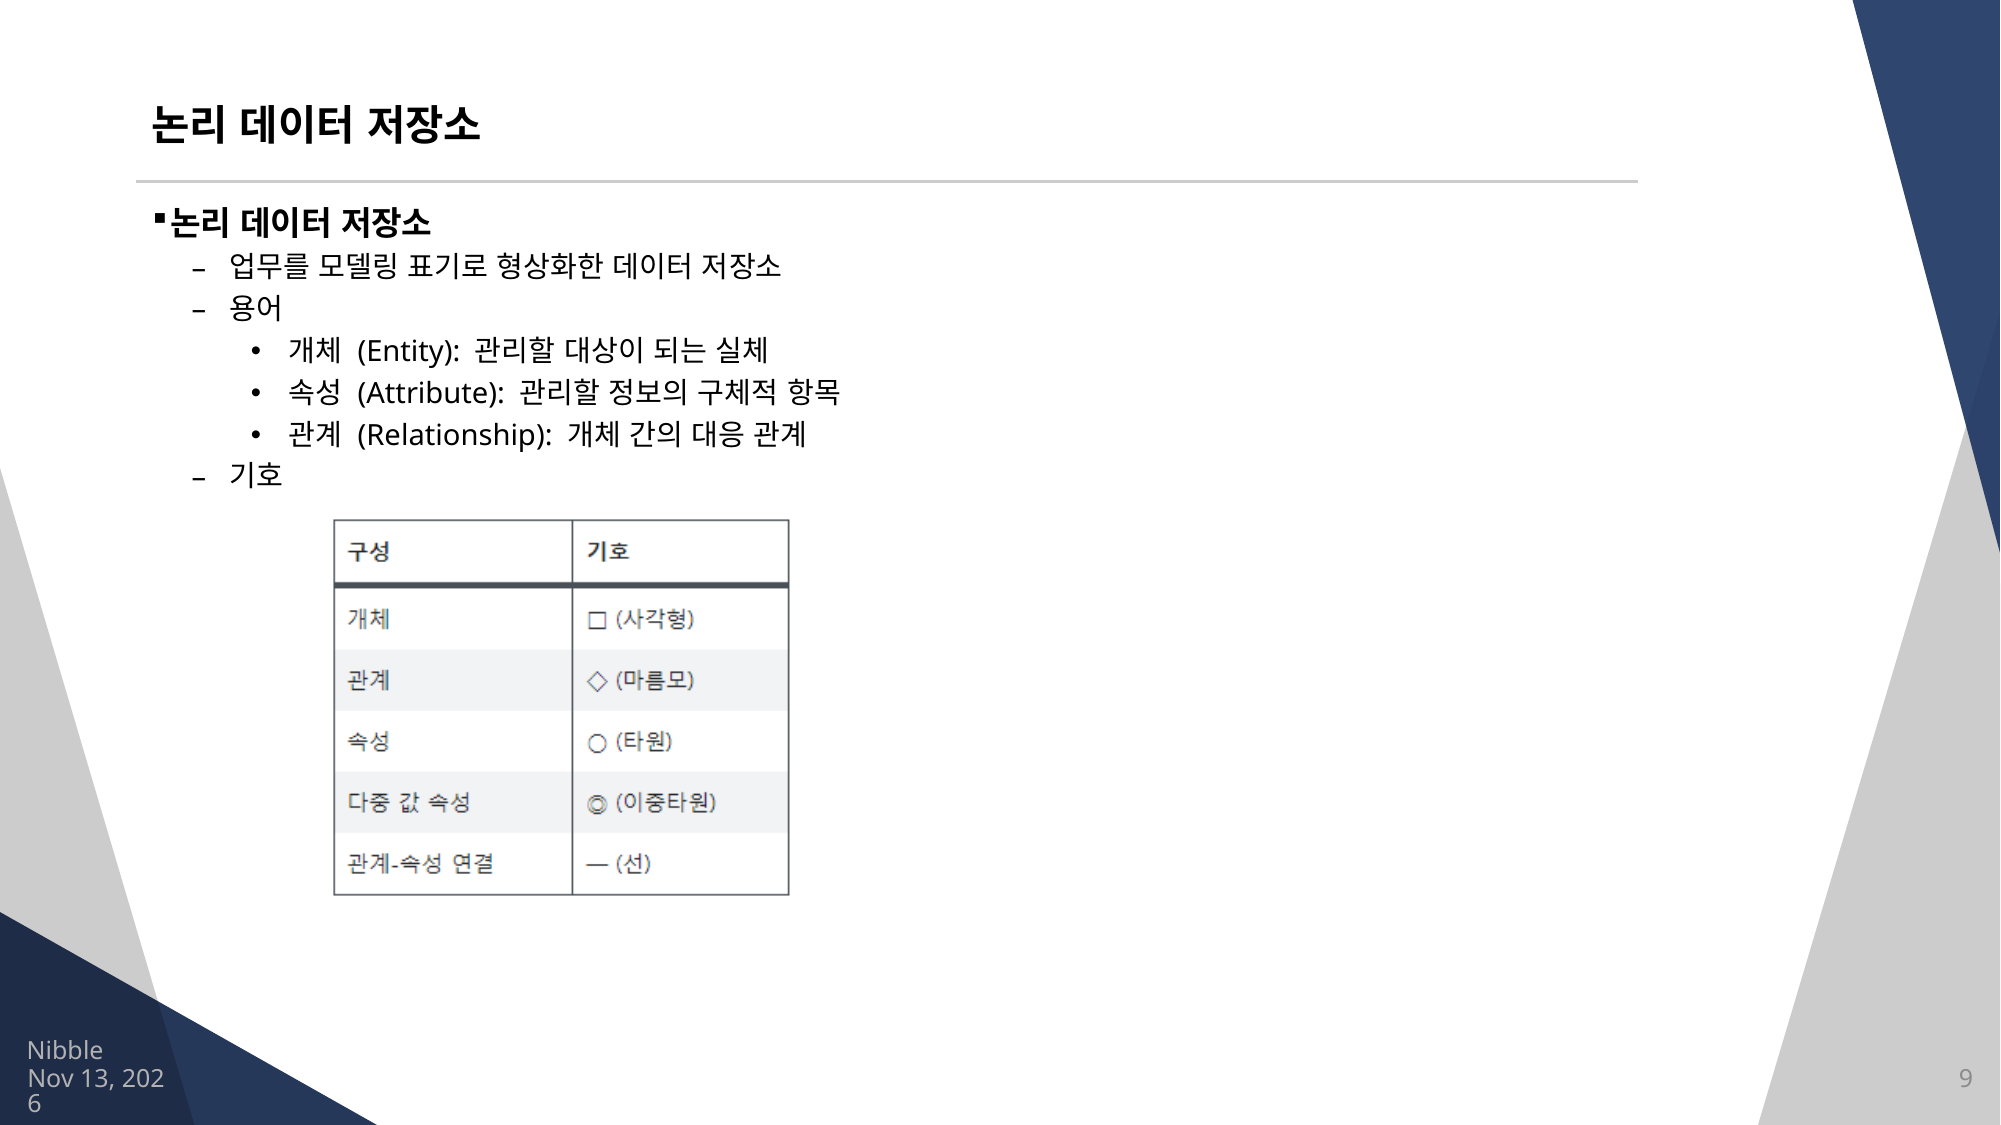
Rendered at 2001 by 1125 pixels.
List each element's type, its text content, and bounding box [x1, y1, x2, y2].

title 논리 데이터 저장소 [135, 72, 1861, 182]
slide_number 9 [1923, 1050, 1989, 1110]
picture [329, 515, 796, 899]
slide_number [12, 1049, 190, 1110]
footer Nibble [11, 1020, 248, 1080]
list 논리 데이터 저장소 업무를 모델링 표기로 형상화한 데이터 저장소 용어 개체 (Entity): 관리할 대상이 되는 실체 속성 (Attribute): 관리할 정보의 구체적 항목 관계 (Relationship): 개체 간의 대응 관계 기호 [137, 199, 988, 1021]
